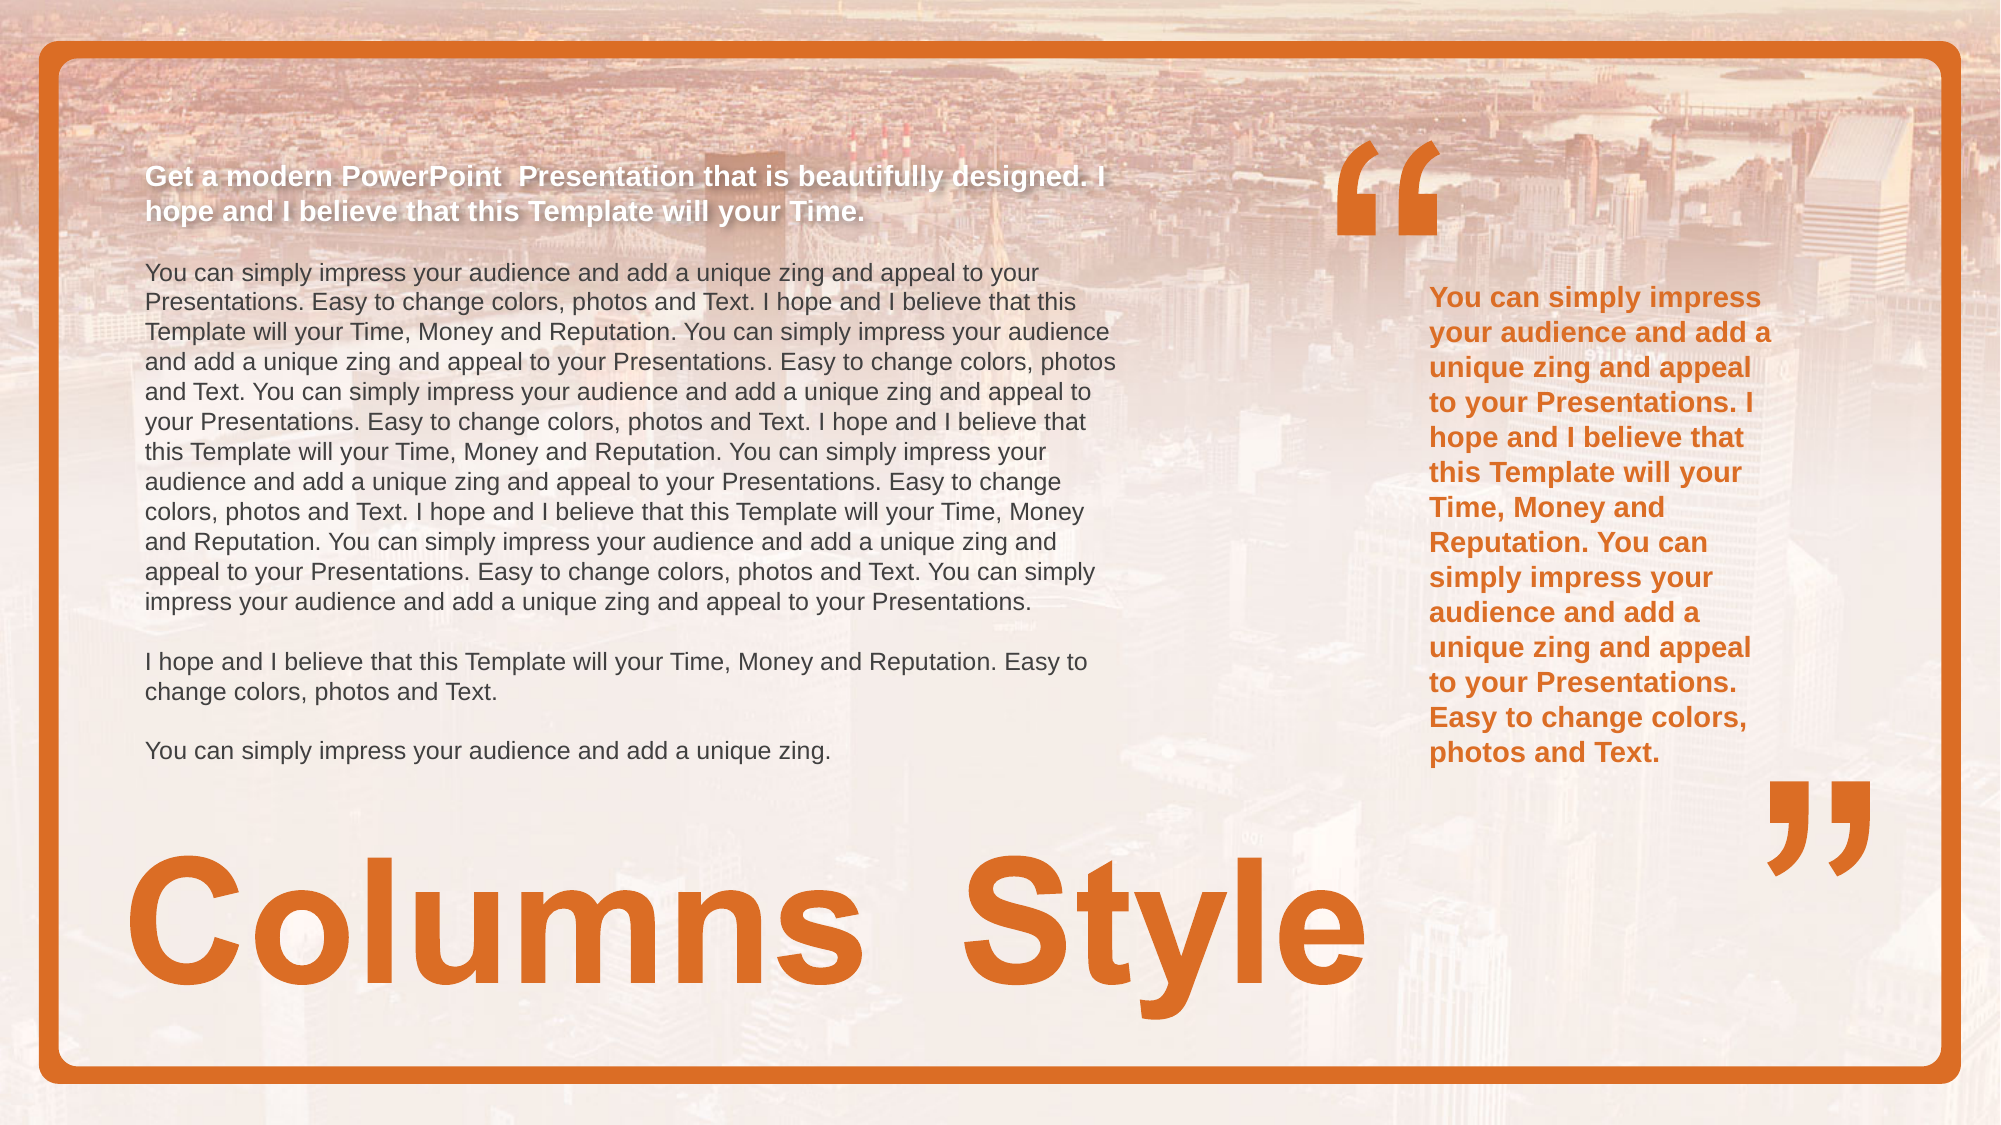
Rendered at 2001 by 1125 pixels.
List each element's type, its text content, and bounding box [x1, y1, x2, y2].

text_box [1397, 138, 1442, 237]
text_box [37, 40, 1963, 1085]
text_box You can simply impress your audience and add a unique zing and appeal to your Presentations. I hope and I believe that this Template will your Time, Money and Reputation. You can simply impress your audience and add a unique zing and appeal to your Presentations. Easy to change colors, photos and Text. [1414, 271, 1798, 776]
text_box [130, 855, 1365, 1020]
text_box You can simply impress your audience and add a unique zing and appeal to your Presentations. Easy to change colors, photos and Text. I hope and I believe that this Template will your Time, Money and Reputation. You can simply impress your audience and add a unique zing and appeal to your Presentations. Easy to change colors, photos and Text. You can simply impress your audience and add a unique zing and appeal to your Presentations. Easy to change colors, photos and Text. I hope and I believe that this Template will your Time, Money and Reputation. You can simply impress your audience and add a unique zing and appeal to your Presentations. Easy to change colors, photos and Text. I hope and I believe that this Template will your Time, Money and Reputation. You can simply impress your audience and add a unique zing and appeal to your Presentations. Easy to change colors, photos and Text. You can simply impress your audience and add a unique zing and appeal to your Presentations. I hope and I believe that this Template will your Time, Money and Reputation. Easy to change colors, photos and Text. You can simply impress your audience and add a unique zing. [130, 248, 1136, 773]
text_box [1765, 780, 1810, 878]
text_box [1336, 138, 1381, 237]
picture [0, 0, 2001, 1125]
text_box Get a modern PowerPoint Presentation that is beautifully designed. I hope and I believe that this Template will your Time. [130, 149, 1136, 235]
text_box [1826, 780, 1871, 878]
